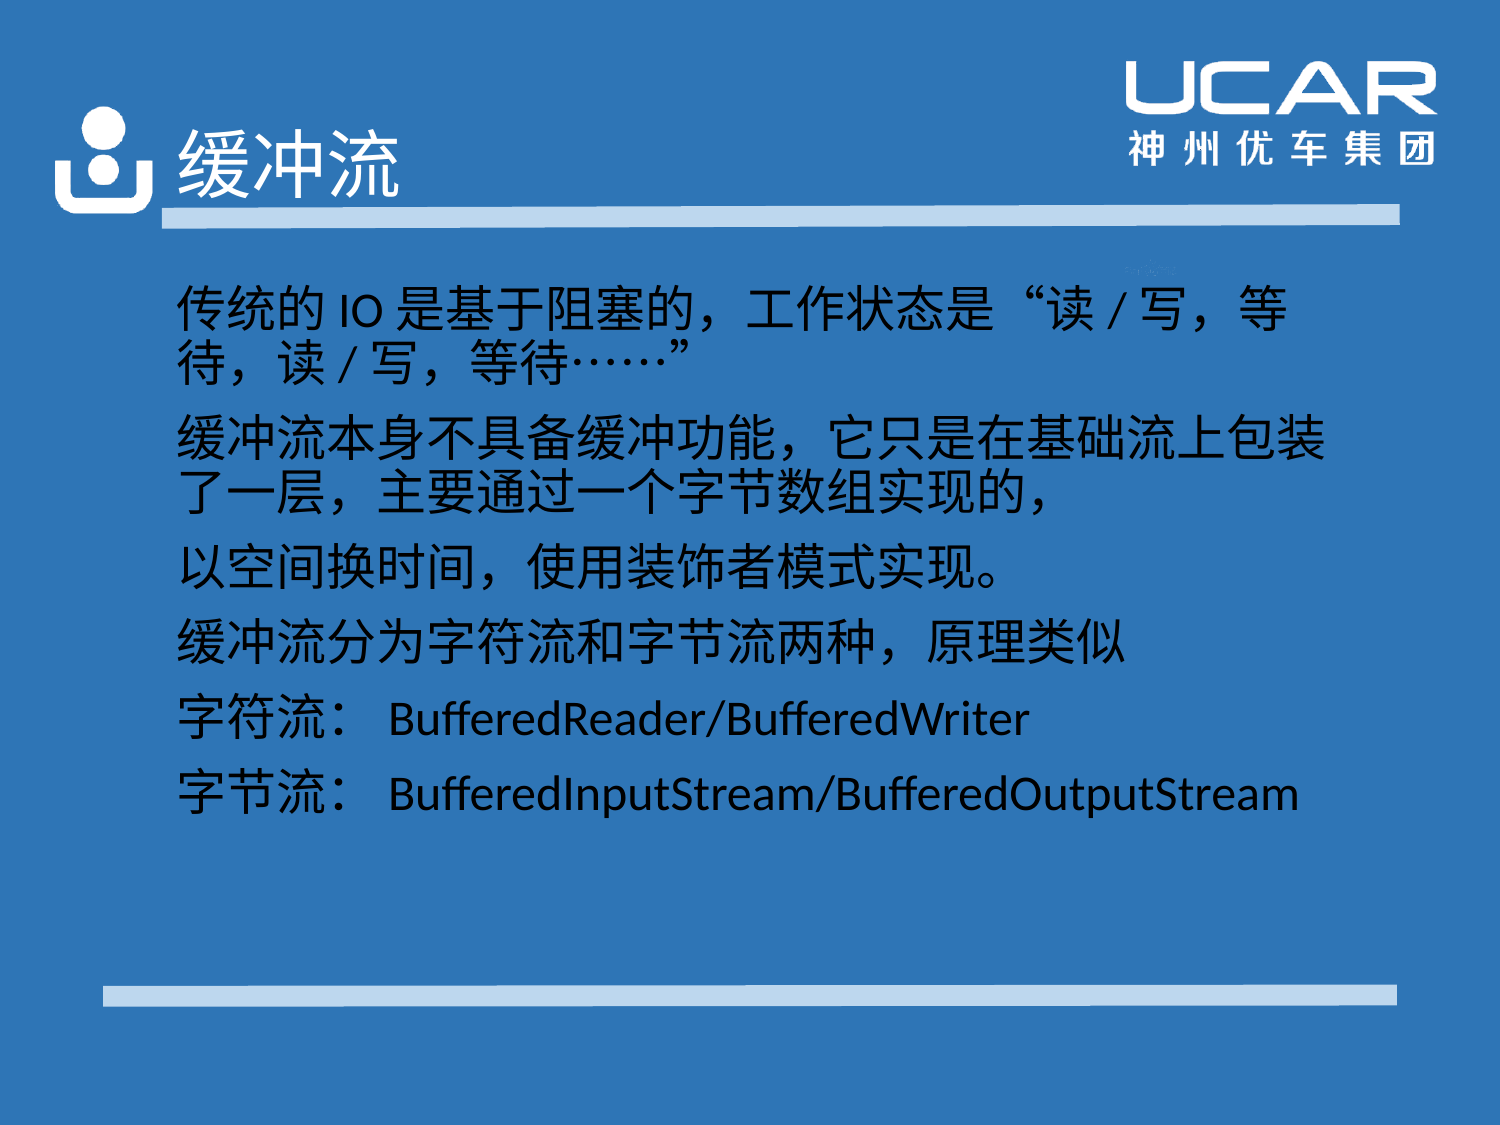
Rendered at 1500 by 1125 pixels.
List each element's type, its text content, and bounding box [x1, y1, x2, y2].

picture [1105, 0, 1456, 293]
title 缓冲流 [161, 59, 1123, 277]
list 传统的IO是基于阻塞的，工作状态是“读/写，等待，读/写，等待……” 缓冲流本身不具备缓冲功能，它只是在基础流上包装了一层，主要通过一个字节数组实现的， 以空间换时间，使用装饰者模式实现。 缓冲流分为字符流和字节流两种，原理类似 字符流：BufferedReader/BufferedWriter 字节流：BufferedInputStream/BufferedOutputStream [161, 277, 1360, 992]
picture [44, 101, 161, 219]
